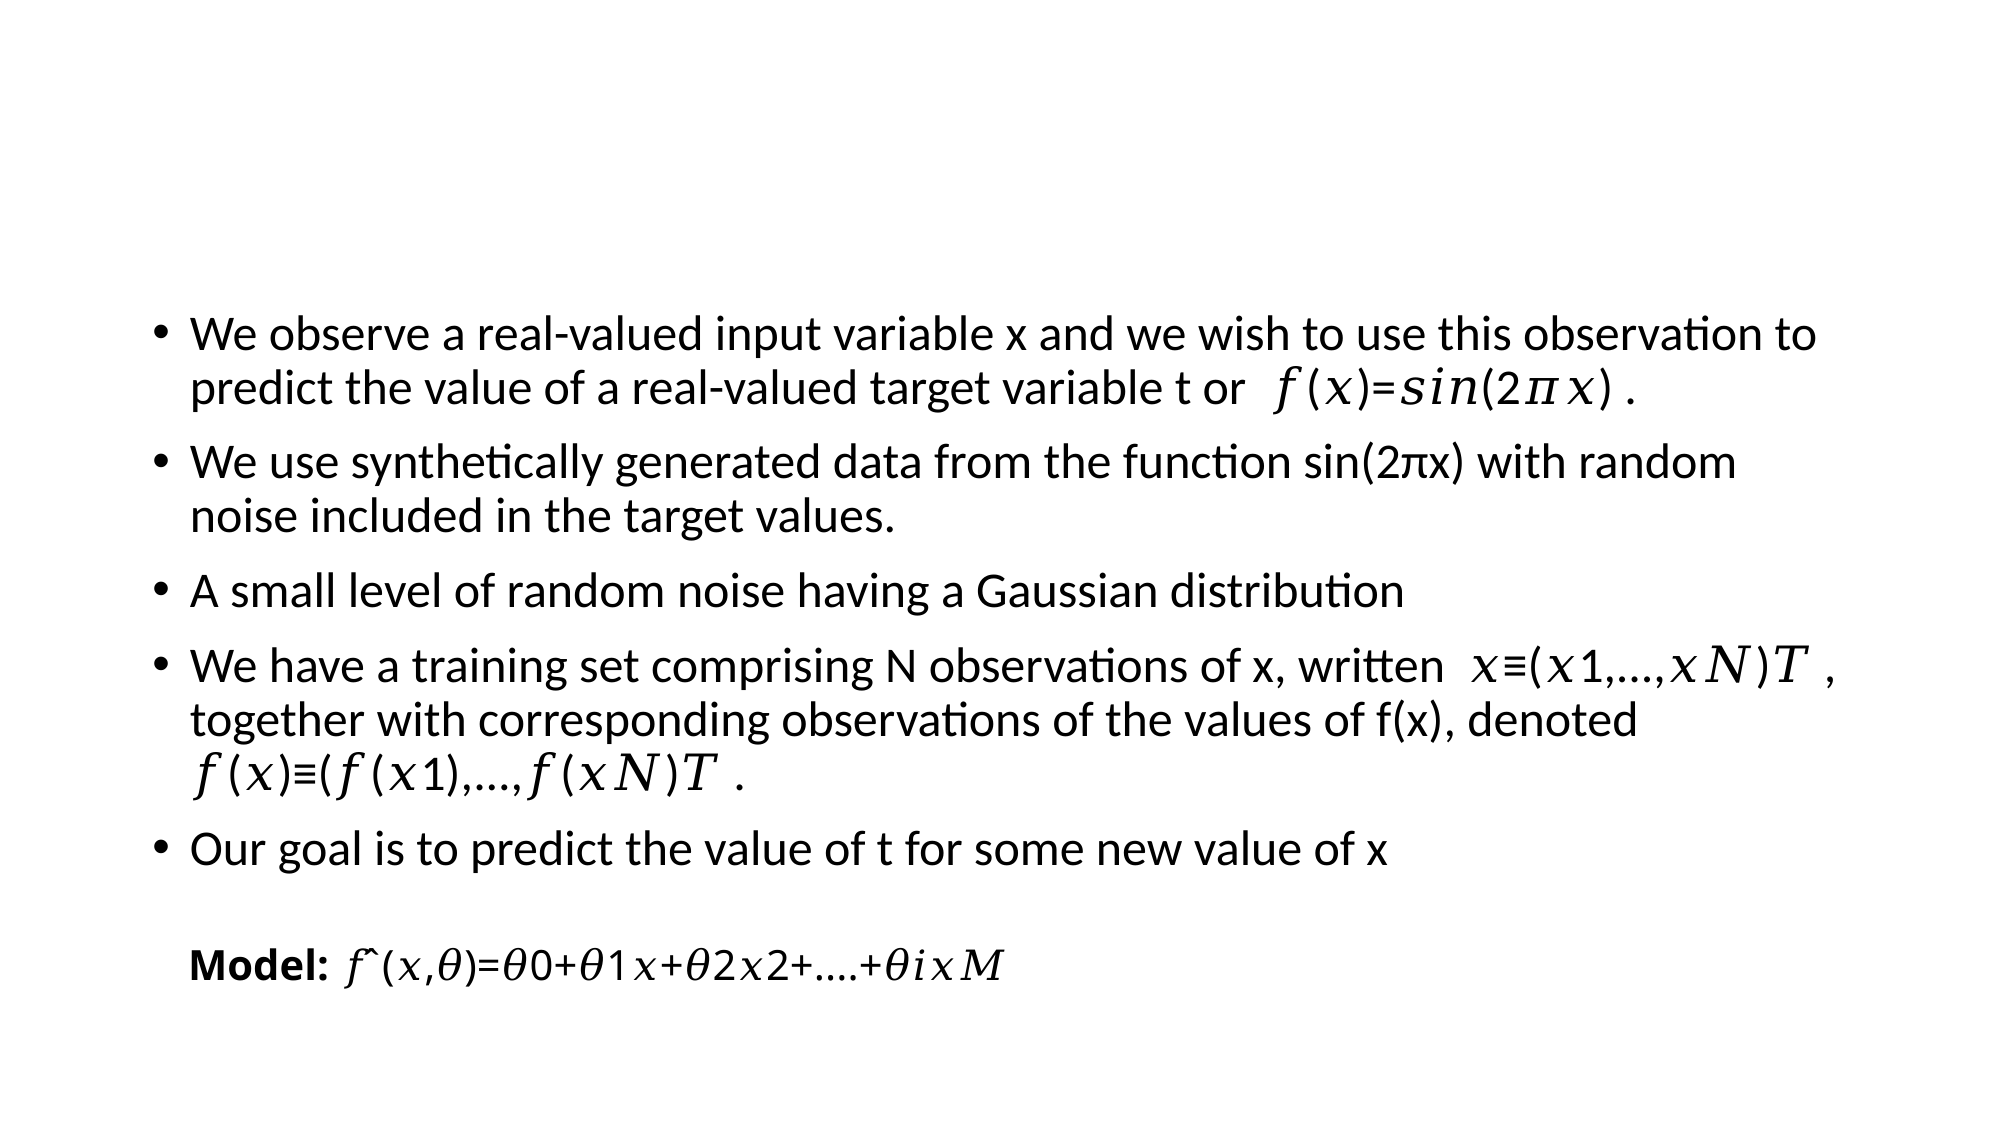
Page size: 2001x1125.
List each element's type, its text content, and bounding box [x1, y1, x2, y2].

text_box Model: 𝑓̂ (𝑥,𝜃)=𝜃0+𝜃1𝑥+𝜃2𝑥2+....+𝜃𝑖𝑥𝑀 [173, 930, 1024, 1096]
list We observe a real-valued input variable x and we wish to use this observation to predict the value of a real-valued target variable t or 𝑓(𝑥)=𝑠𝑖𝑛(2𝜋𝑥) . We use synthetically generated data from the function sin(2πx) with random noise included in the target values. A small level of random noise having a Gaussian distribution We have a training set comprising N observations of x, written 𝑥≡(𝑥1,...,𝑥𝑁)𝑇 , together with corresponding observations of the values of f(x), denoted 𝑓(𝑥)≡(𝑓(𝑥1),...,𝑓(𝑥𝑁)𝑇 . Our goal is to predict the value of t for some new value of x [137, 299, 1863, 1014]
